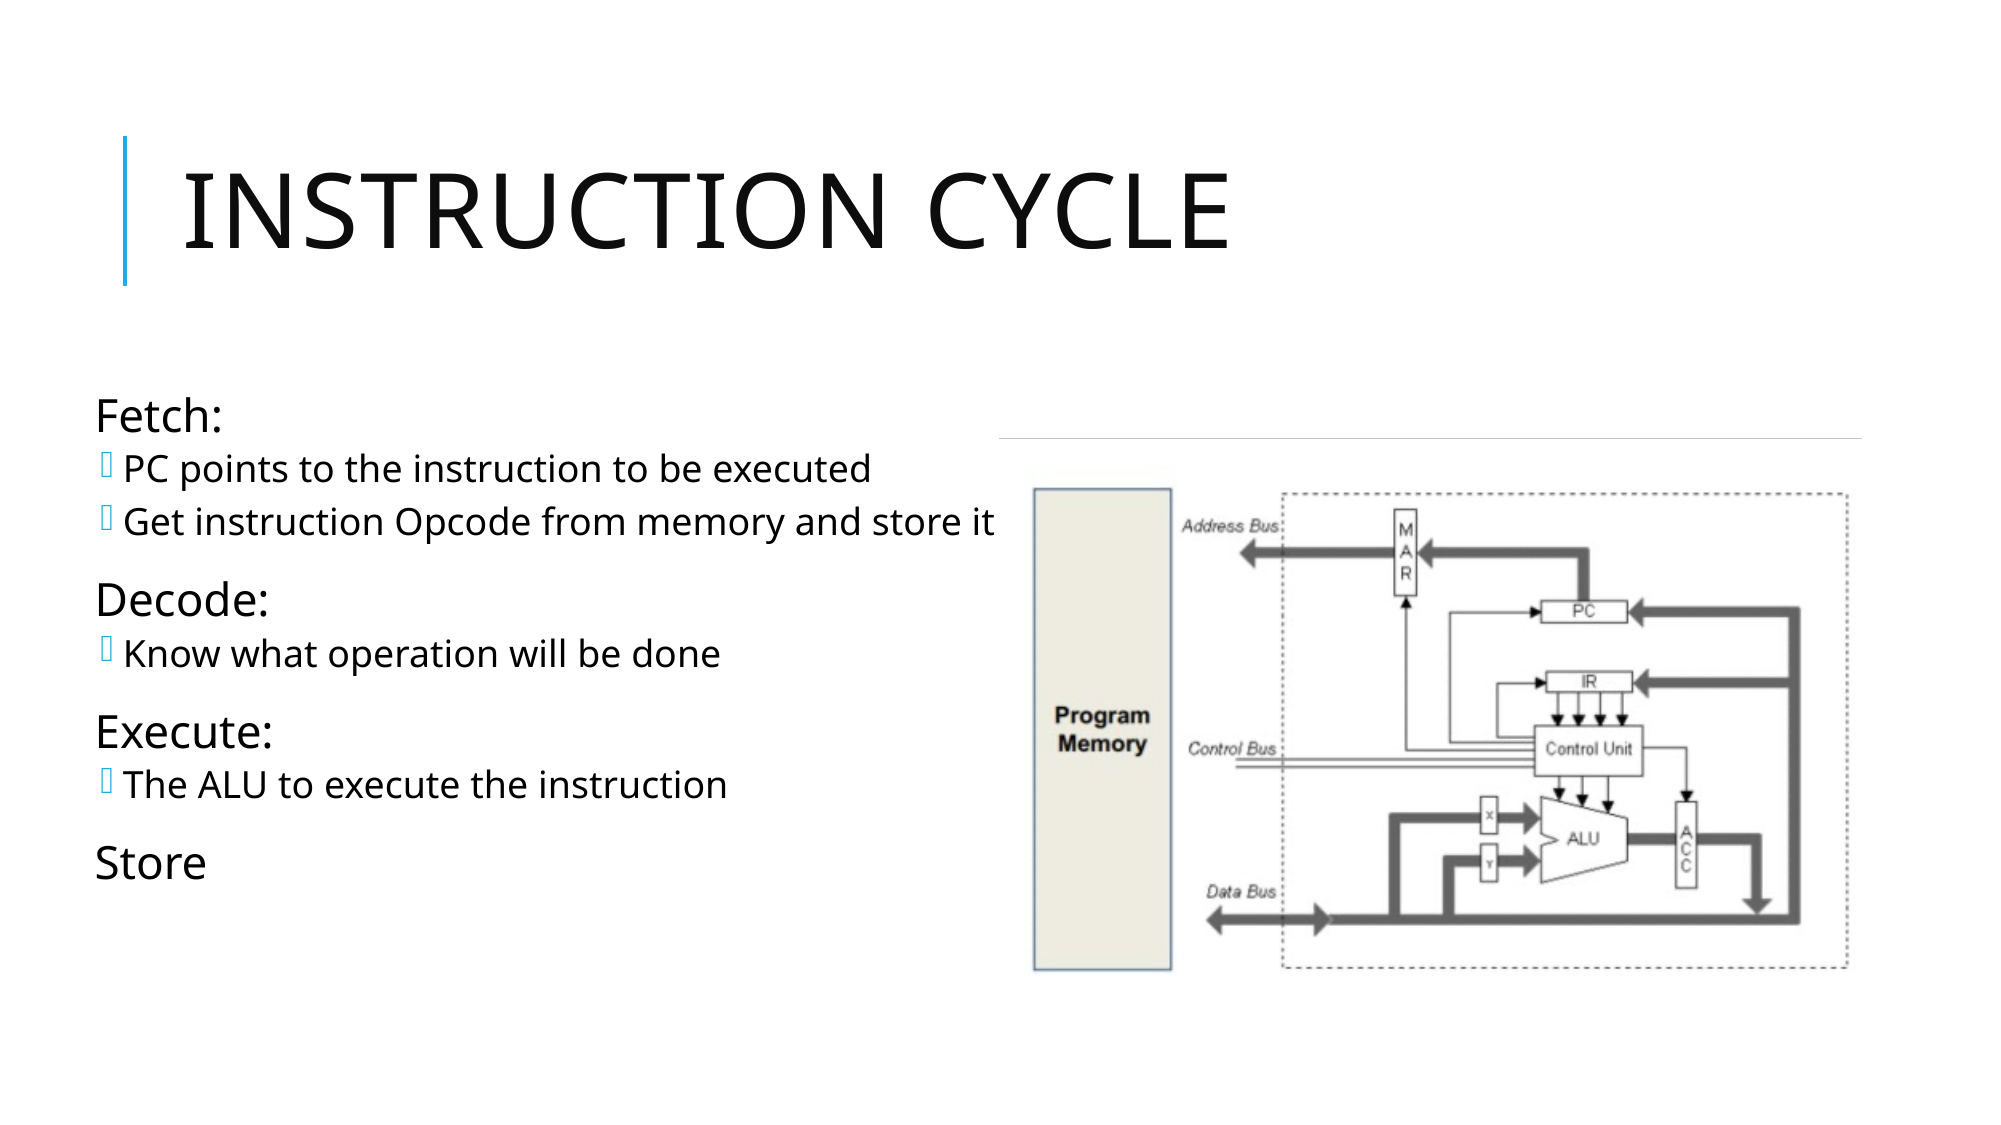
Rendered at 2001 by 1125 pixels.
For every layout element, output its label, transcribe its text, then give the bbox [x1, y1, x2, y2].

picture [999, 437, 1863, 993]
title Instruction cycle [168, 96, 1763, 342]
list Fetch: PC points to the instruction to be executed Get instruction Opcode from memory and store it into IR Decode: Know what operation will be done Execute: The ALU to execute the instruction Store [71, 384, 1590, 1045]
